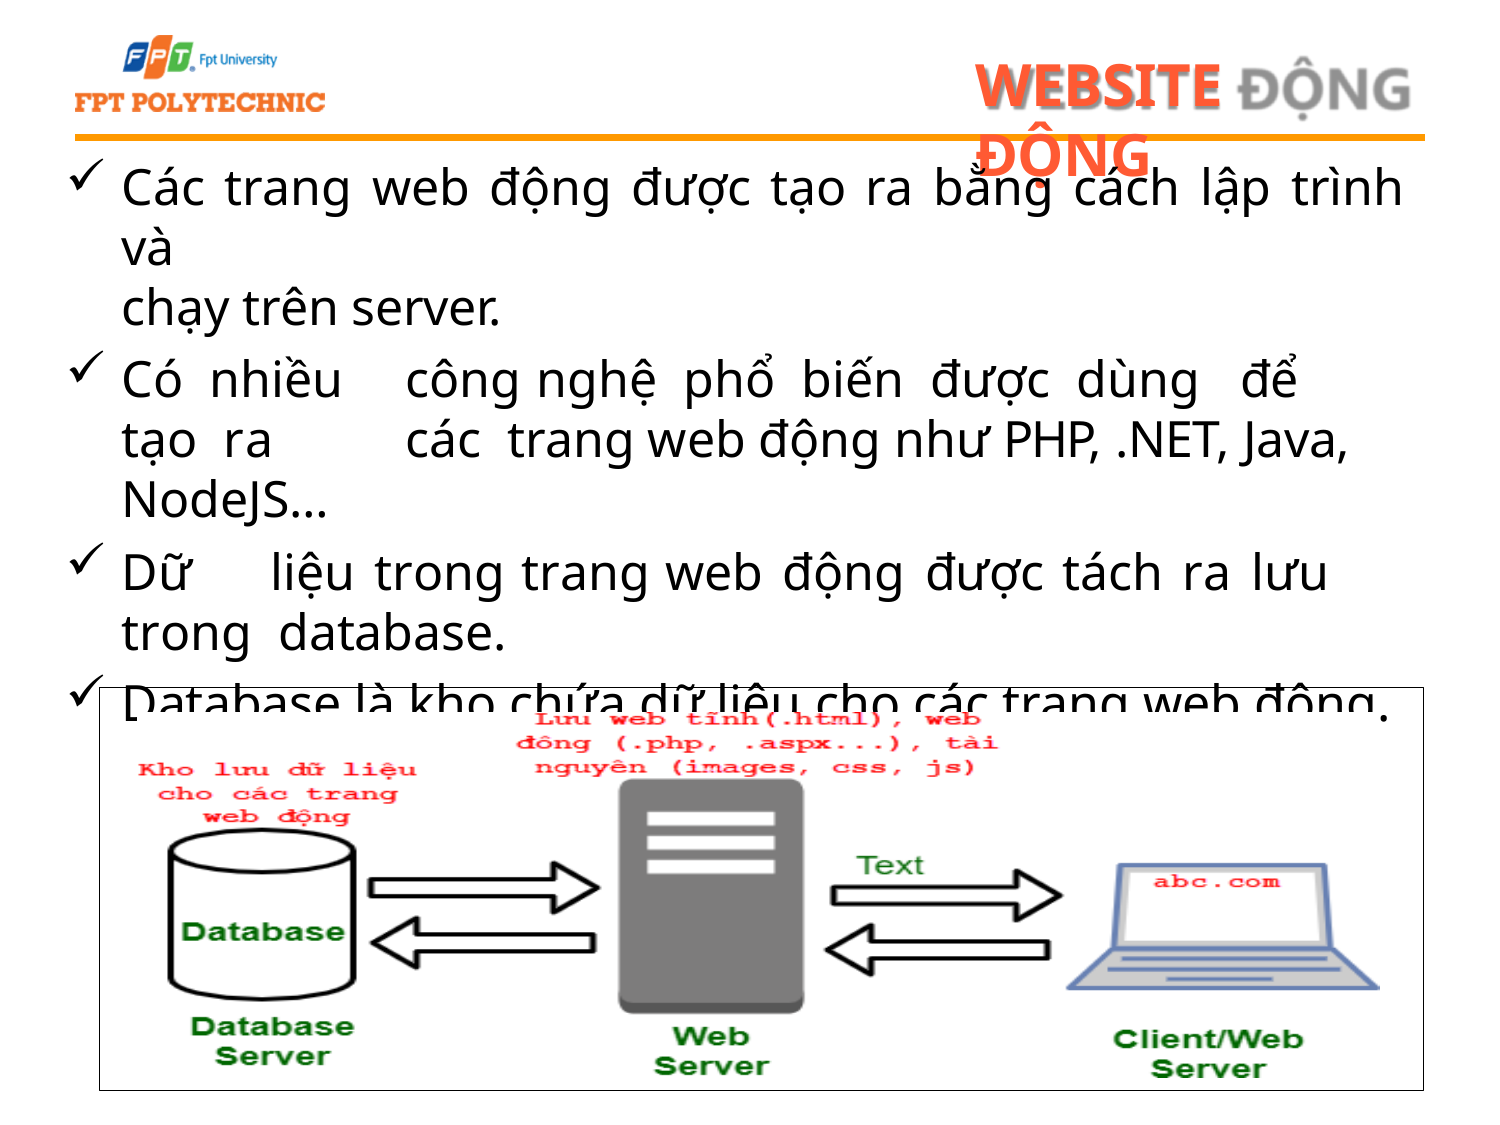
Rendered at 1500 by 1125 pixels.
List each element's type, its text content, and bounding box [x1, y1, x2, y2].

picture [938, 30, 1451, 161]
text_box Các trang web động được tạo ra bằng cách lập trình và chạy trên server. Có nhiều công nghệ phổ biến được dùng để tạo ra các trang web động như PHP, .NET, Java, NodeJS… Dữ liệu trong trang web động được tách ra lưu trong database. Database là kho chứa dữ liệu cho các trang web động. [63, 153, 1413, 732]
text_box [98, 687, 1425, 1092]
title WEBSITE ĐỘNG [88, 46, 933, 153]
picture [75, 35, 325, 112]
